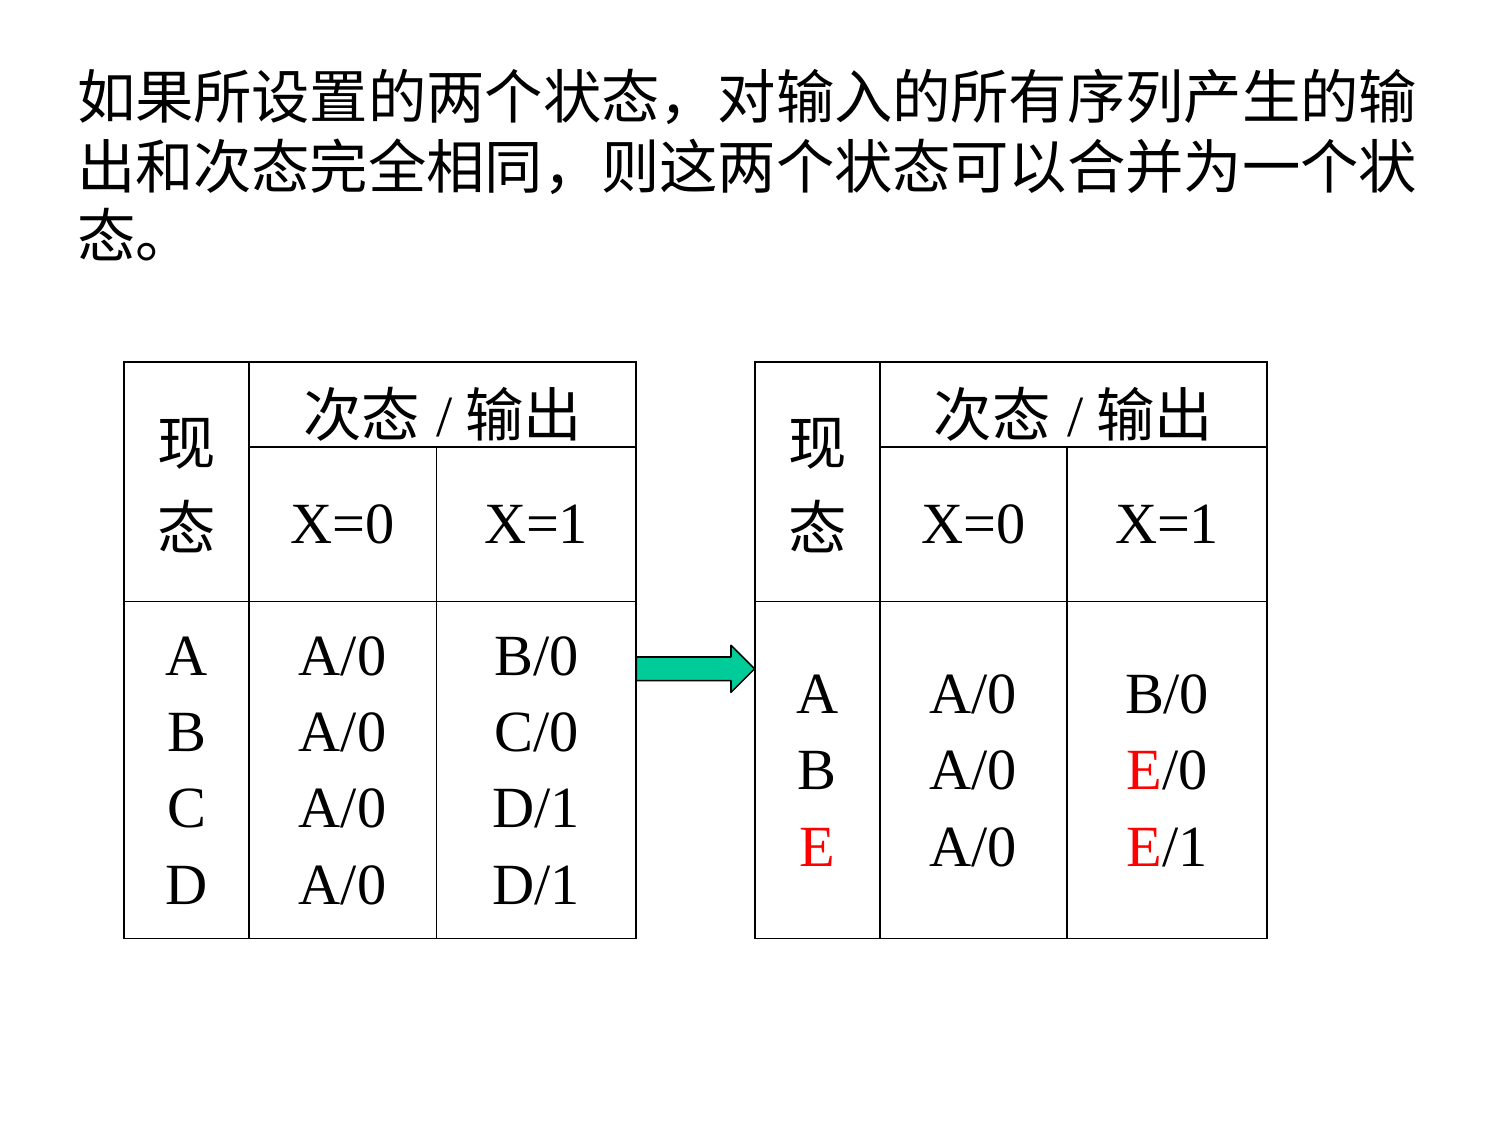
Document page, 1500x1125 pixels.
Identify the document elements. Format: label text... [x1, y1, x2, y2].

table_cell A B E [756, 602, 879, 938]
table_cell X=0 [881, 448, 1066, 601]
table_cell X=0 [250, 448, 436, 601]
table_header 次态/输出 [250, 363, 635, 446]
table_header 现态 [125, 363, 248, 601]
text_box 如果所设置的两个状态，对输入的所有序列产生的输出和次态完全相同，则这两个状态可以合并为一个状态。 [62, 52, 1447, 277]
table_cell A/0 A/0 A/0 [881, 602, 1066, 938]
text_box [636, 645, 755, 693]
table_cell B/0 C/0 D/1 D/1 [437, 602, 635, 938]
table_header 现态 [756, 363, 879, 601]
table_cell A/0 A/0 A/0 A/0 [250, 602, 436, 938]
table_cell X=1 [1068, 448, 1266, 601]
table_cell X=1 [437, 448, 635, 601]
table_header 次态/输出 [881, 363, 1266, 446]
table_cell B/0 E/0 E/1 [1068, 602, 1266, 938]
table_cell A B C D [125, 602, 248, 938]
